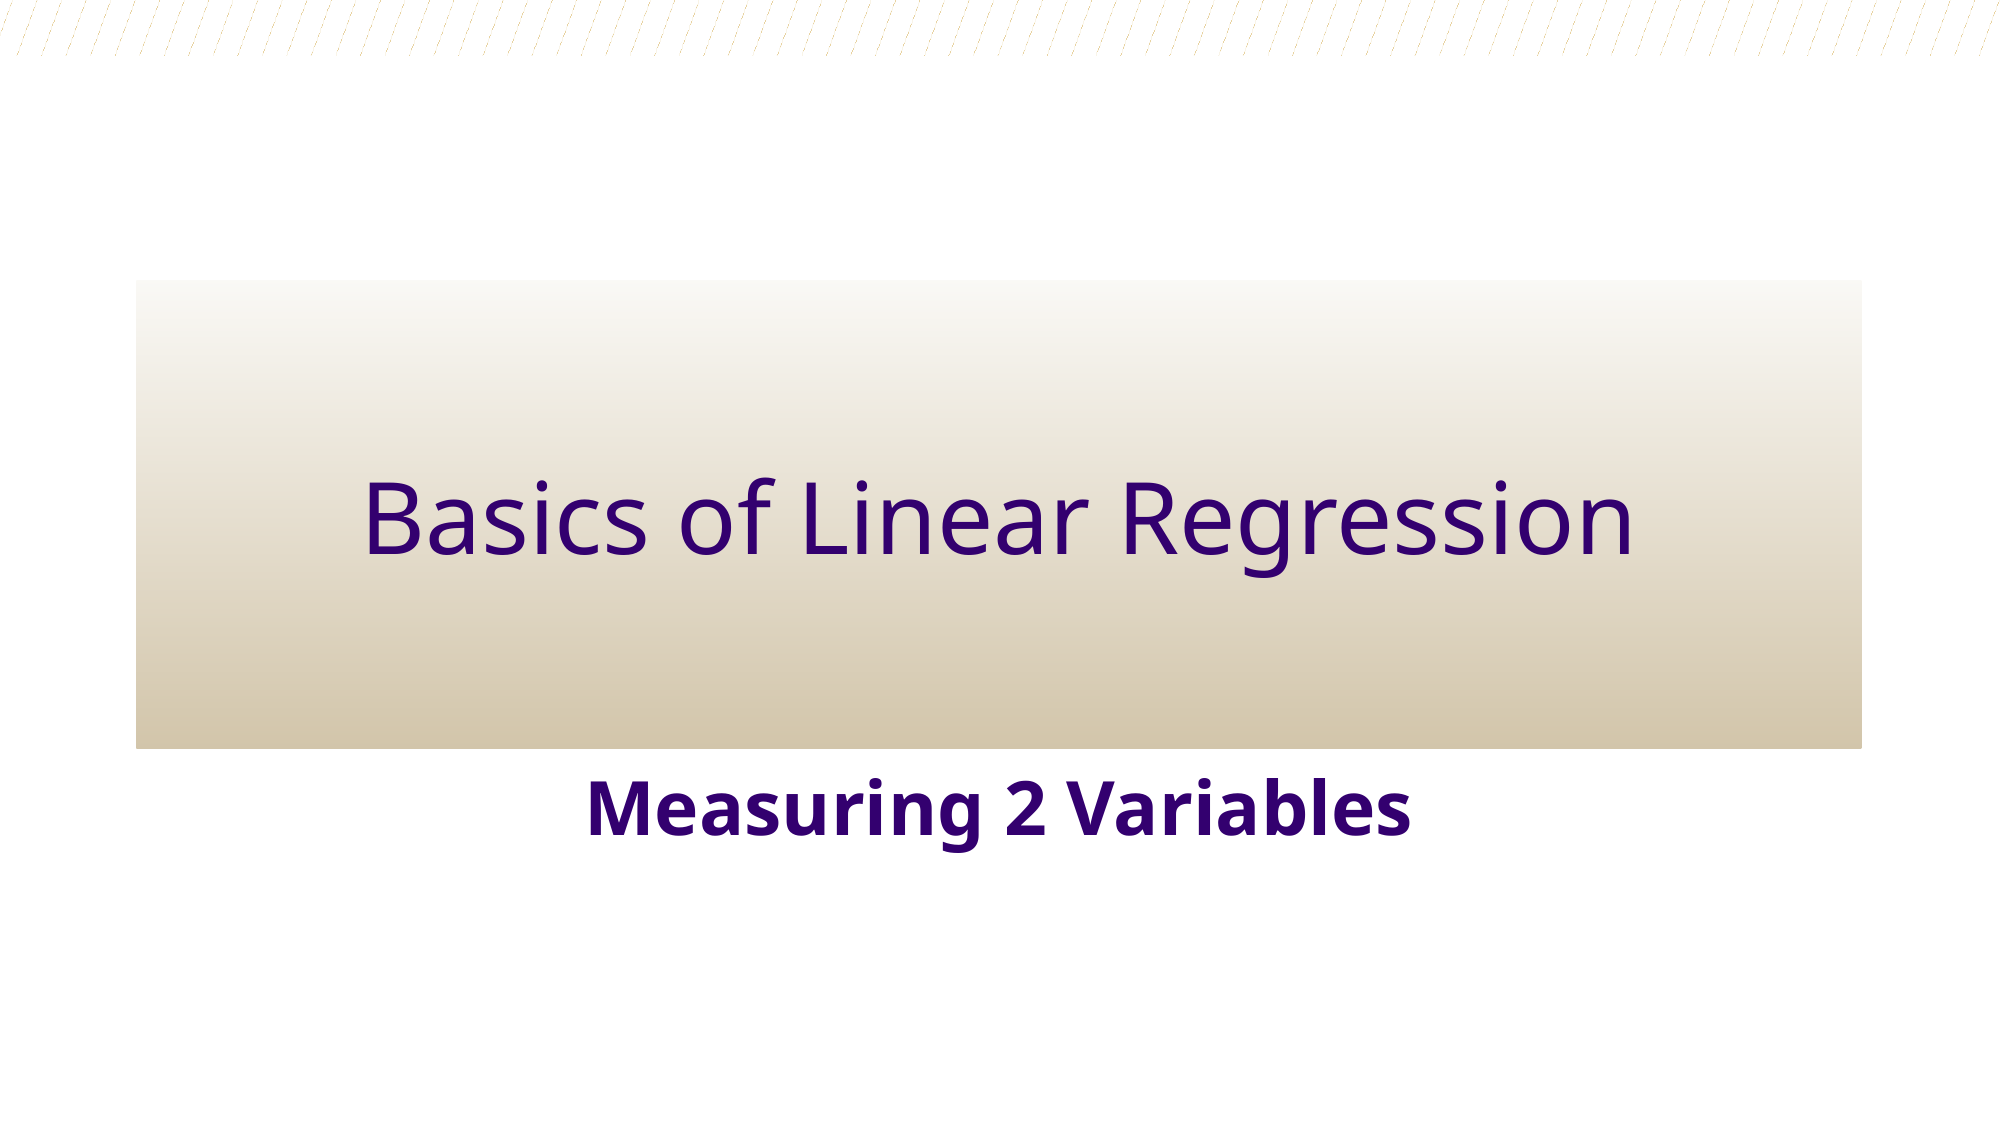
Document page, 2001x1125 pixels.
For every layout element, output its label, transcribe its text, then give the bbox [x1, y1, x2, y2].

title Basics of Linear Regression [136, 280, 1862, 749]
list Measuring 2 Variables [136, 752, 1862, 1000]
picture [0, 0, 2001, 56]
